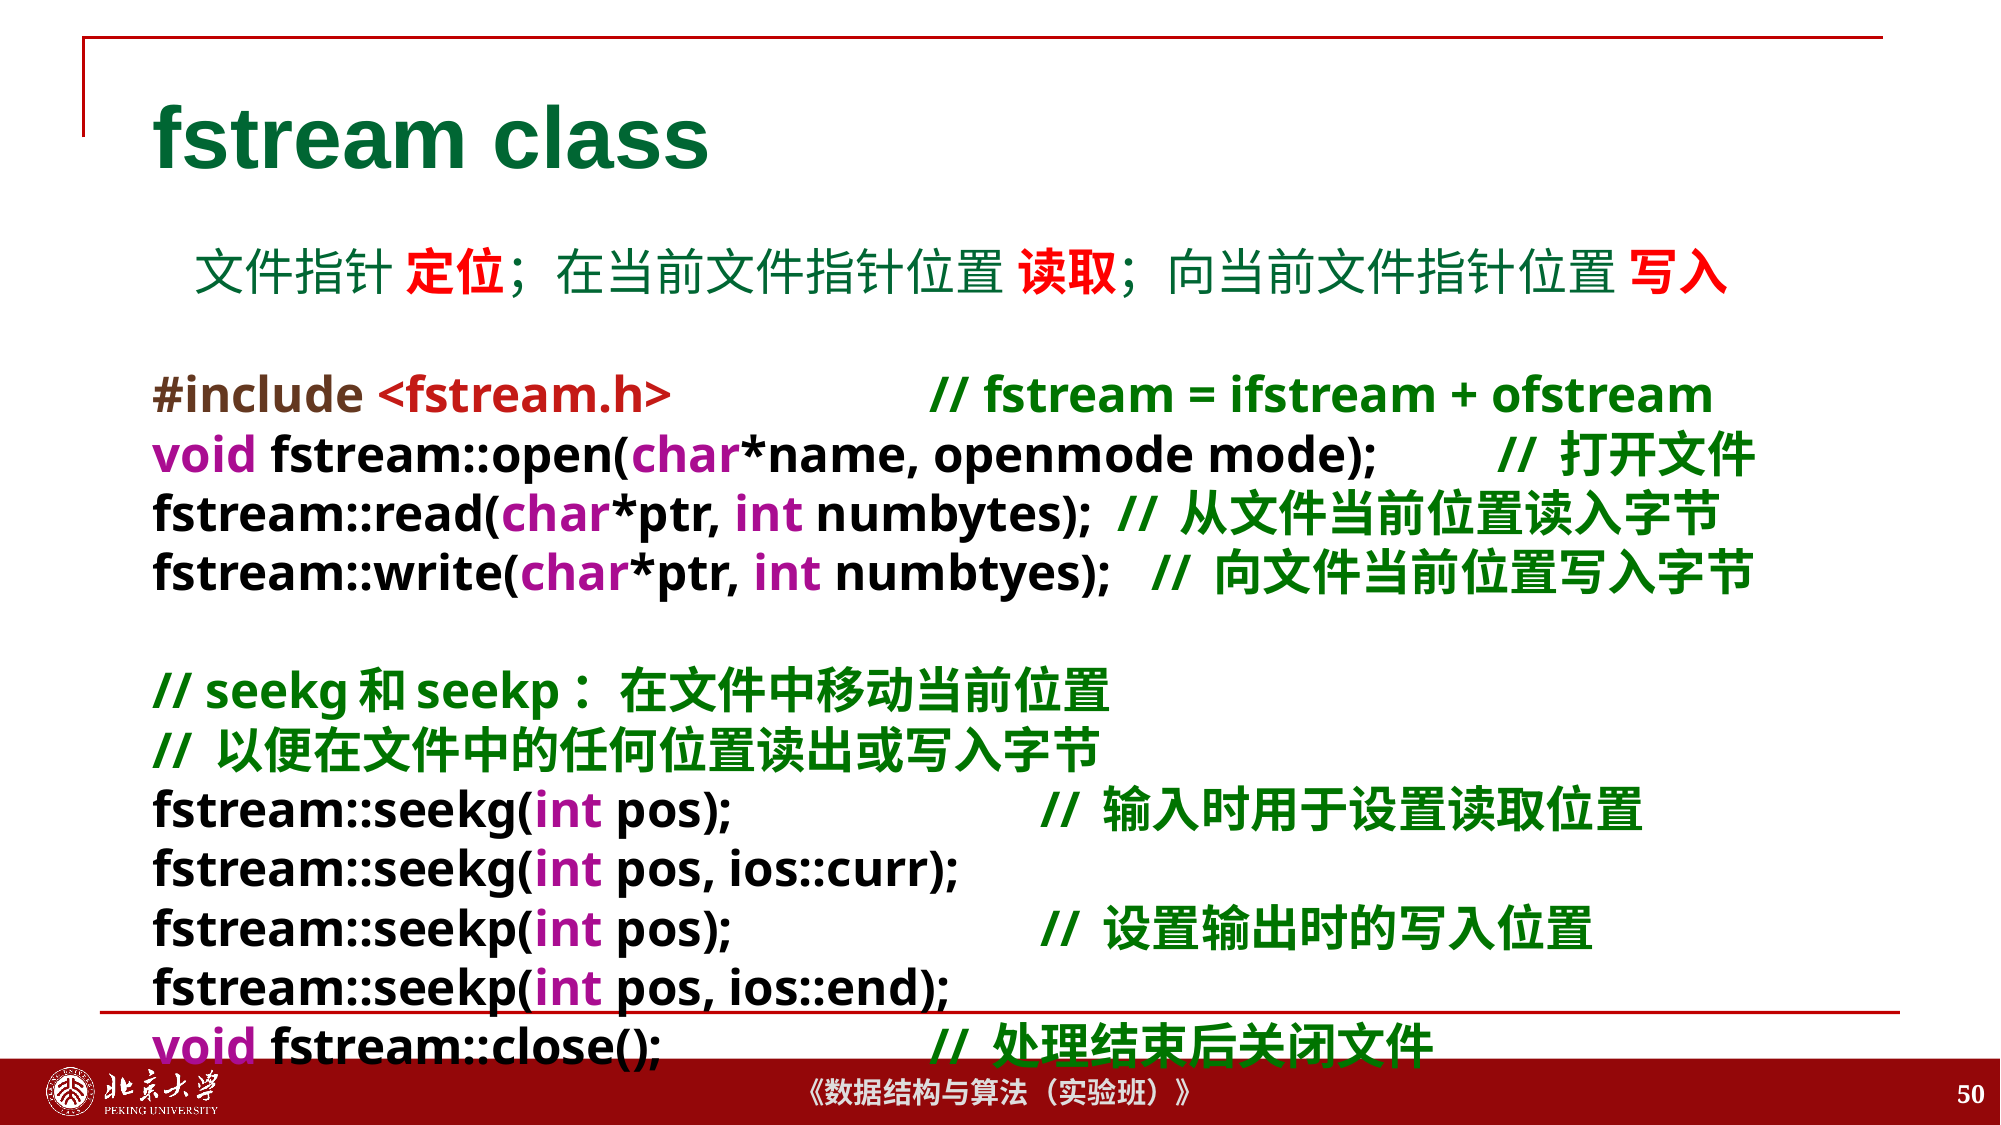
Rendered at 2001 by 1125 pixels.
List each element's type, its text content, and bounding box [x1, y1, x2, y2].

text_box 文件指针 定位；在当前文件指针位置 读取；向当前文件指针位置 写入 [149, 232, 1797, 308]
title fstream class [137, 59, 1863, 209]
list #include <fstream.h> // fstream = ifstream + ofstream void fstream::open(char*name, openmode mode); // 打开文件 fstream::read(char*ptr, int numbytes); // 从文件当前位置读入字节 fstream::write(char*ptr, int numbtyes); // 向文件当前位置写入字节 // seekg和seekp：在文件中移动当前位置 // 以便在文件中的任何位置读出或写入字节 fstream::seekg(int pos); // 输入时用于设置读取位置 fstream::seekg(int pos, ios::curr); fstream::seekp(int pos); // 设置输出时的写入位置 fstream::seekp(int pos, ios::end); void fstream::close(); // 处理结束后关闭文件 [137, 355, 1938, 1100]
picture [46, 1067, 218, 1116]
slide_number 50 [1550, 1065, 2000, 1125]
